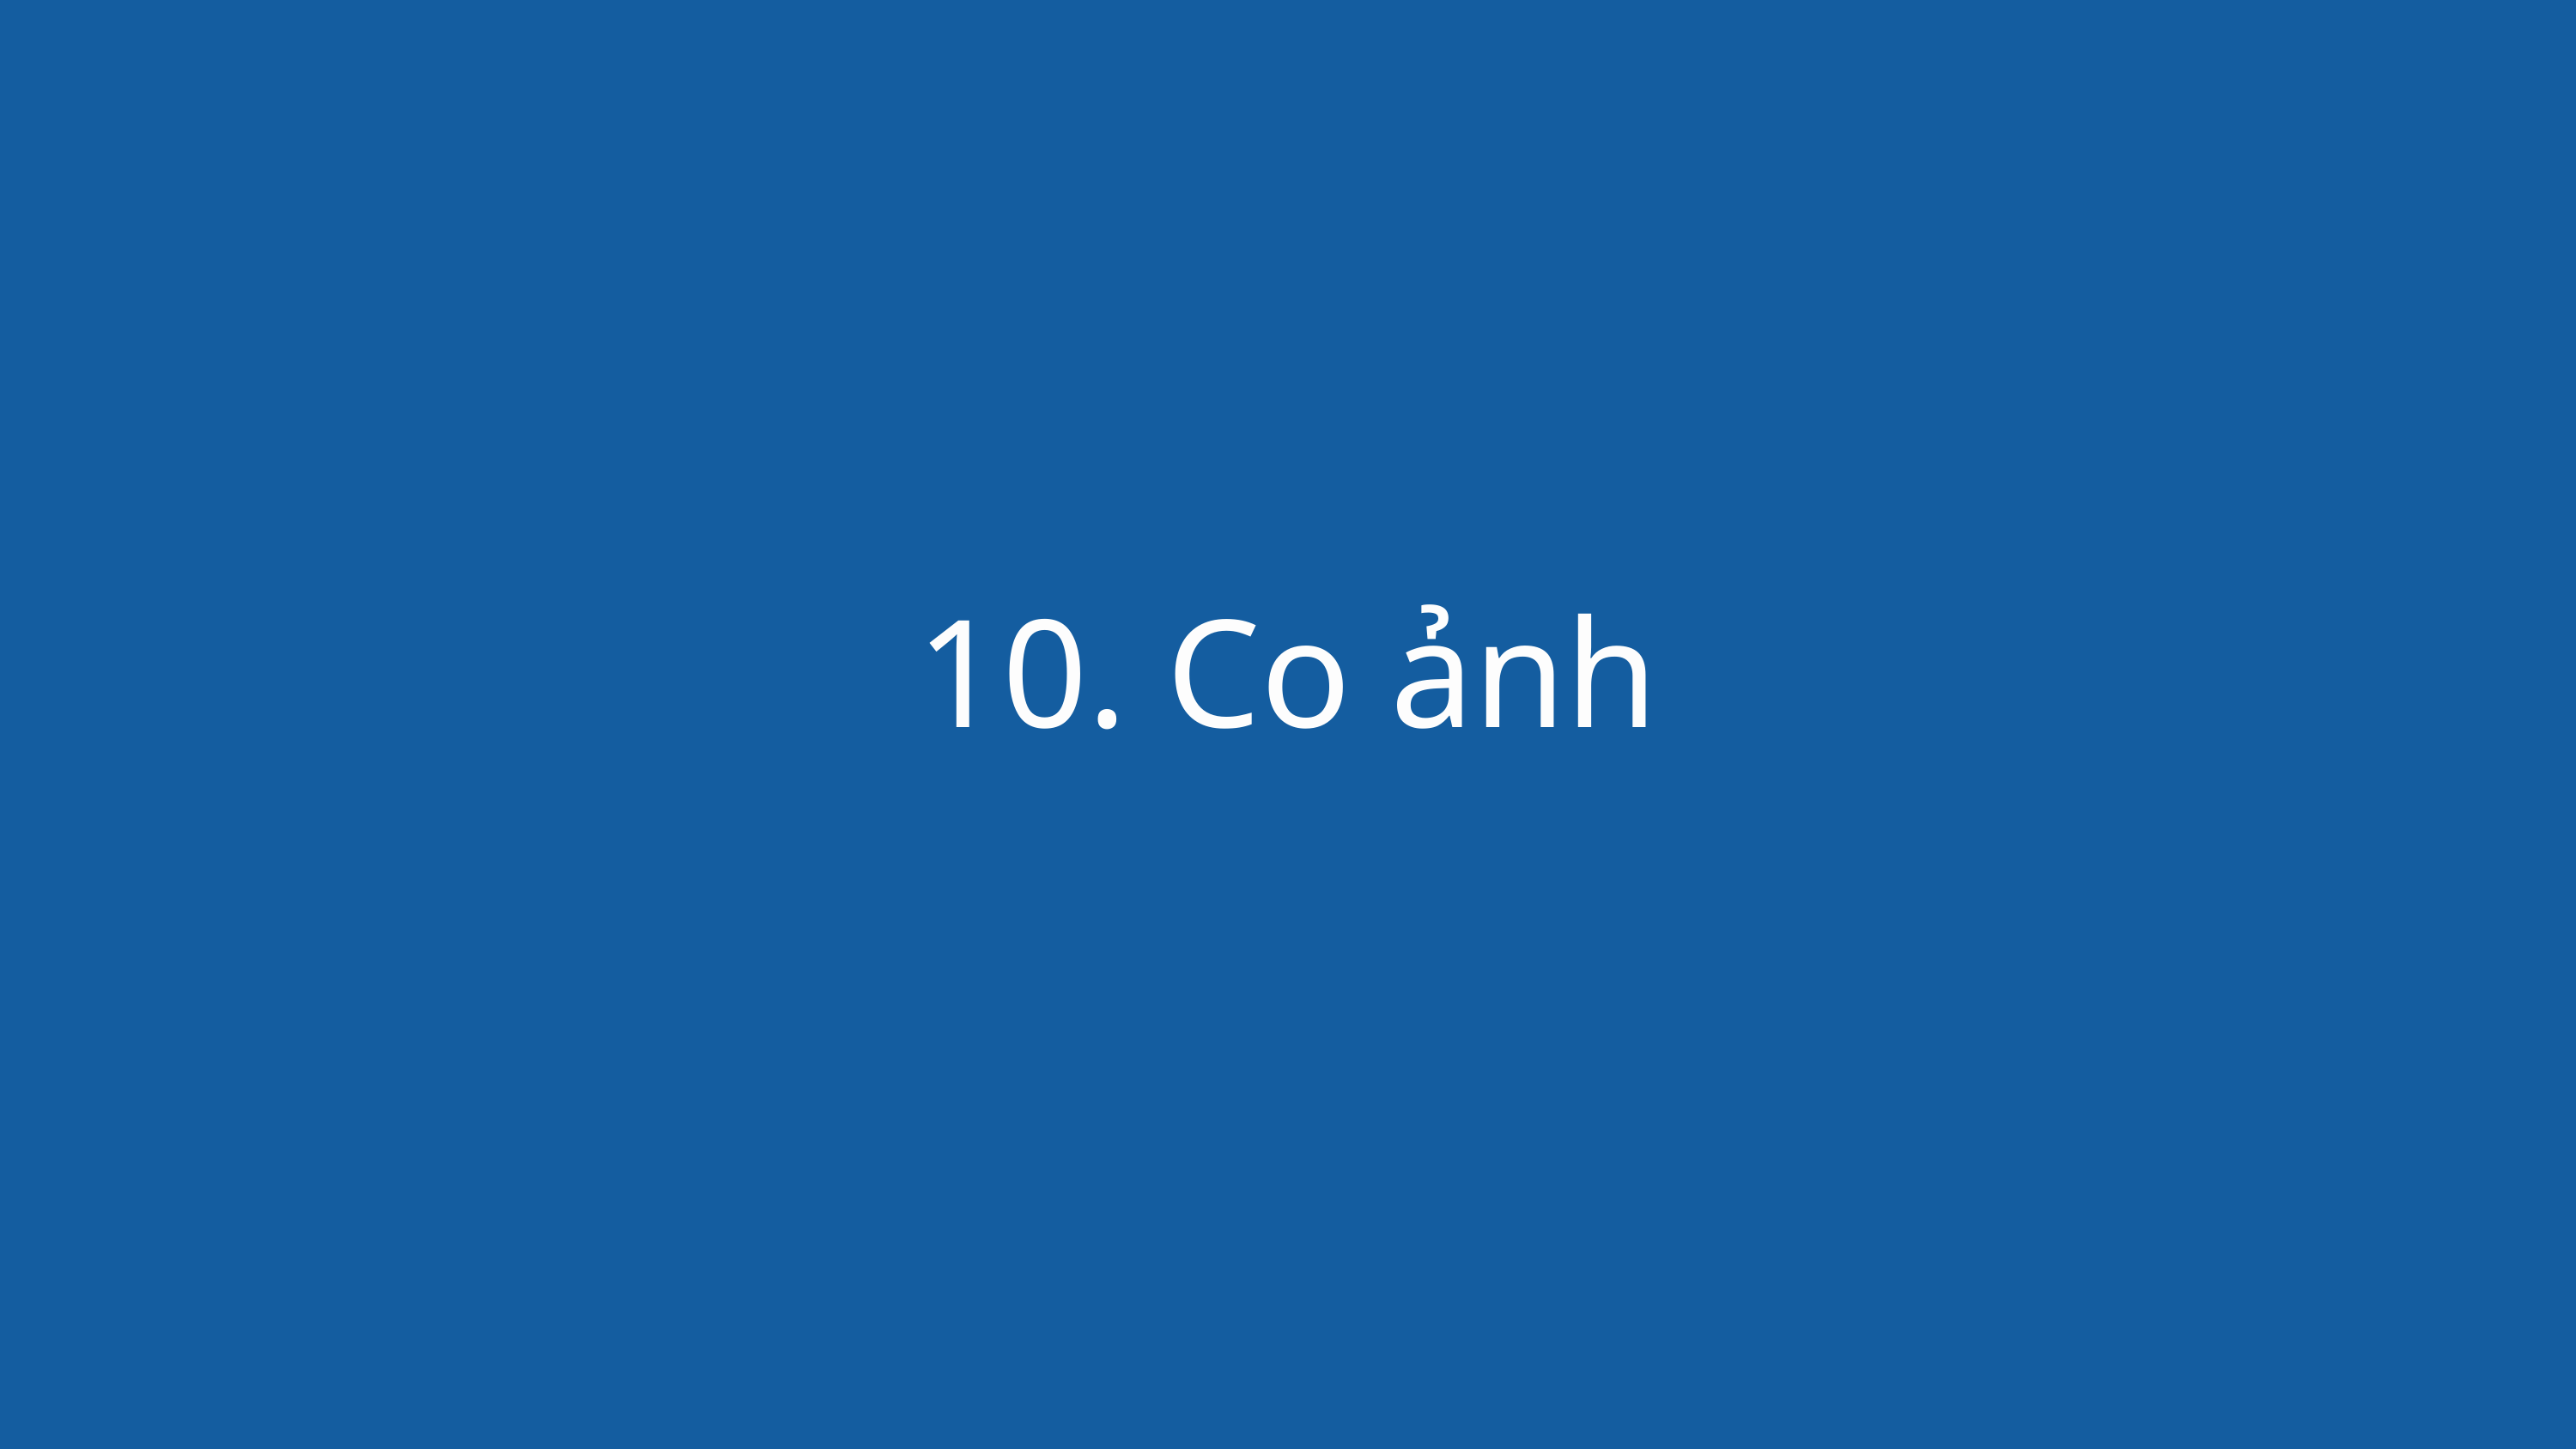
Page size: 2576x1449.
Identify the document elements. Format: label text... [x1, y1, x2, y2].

text_box 10. Co ảnh [187, 549, 2388, 758]
